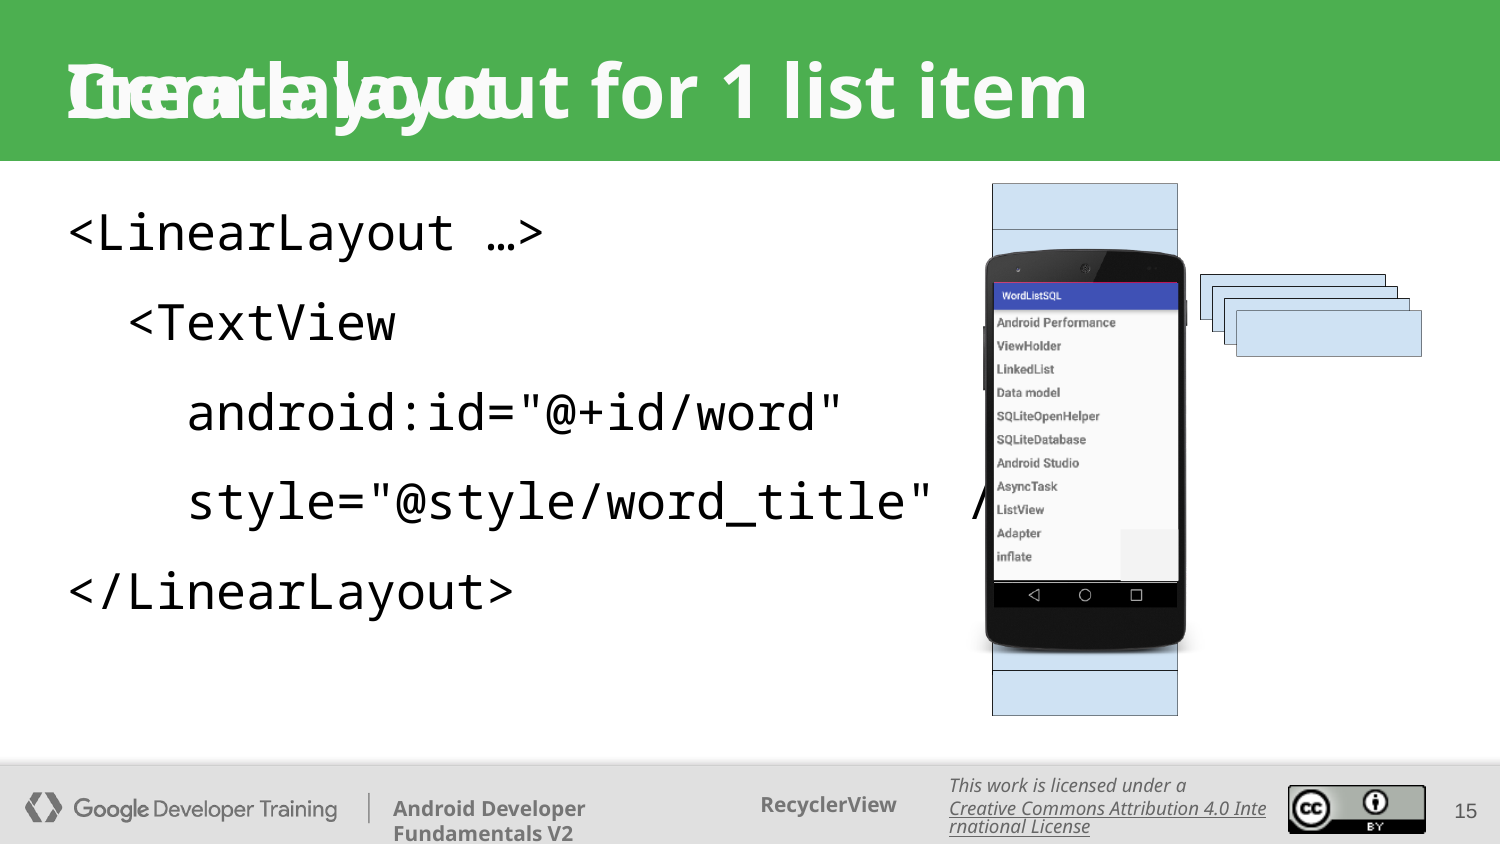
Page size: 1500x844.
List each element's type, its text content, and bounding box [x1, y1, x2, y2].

slide_number ‹#› [1402, 777, 1493, 842]
title Create layout for 1 list item [51, 28, 1449, 122]
list <LinearLayout …> <TextView android:id="@+id/word" style="@style/word_title" /> </LinearLayout> [51, 176, 1449, 737]
picture [0, 161, 1500, 844]
